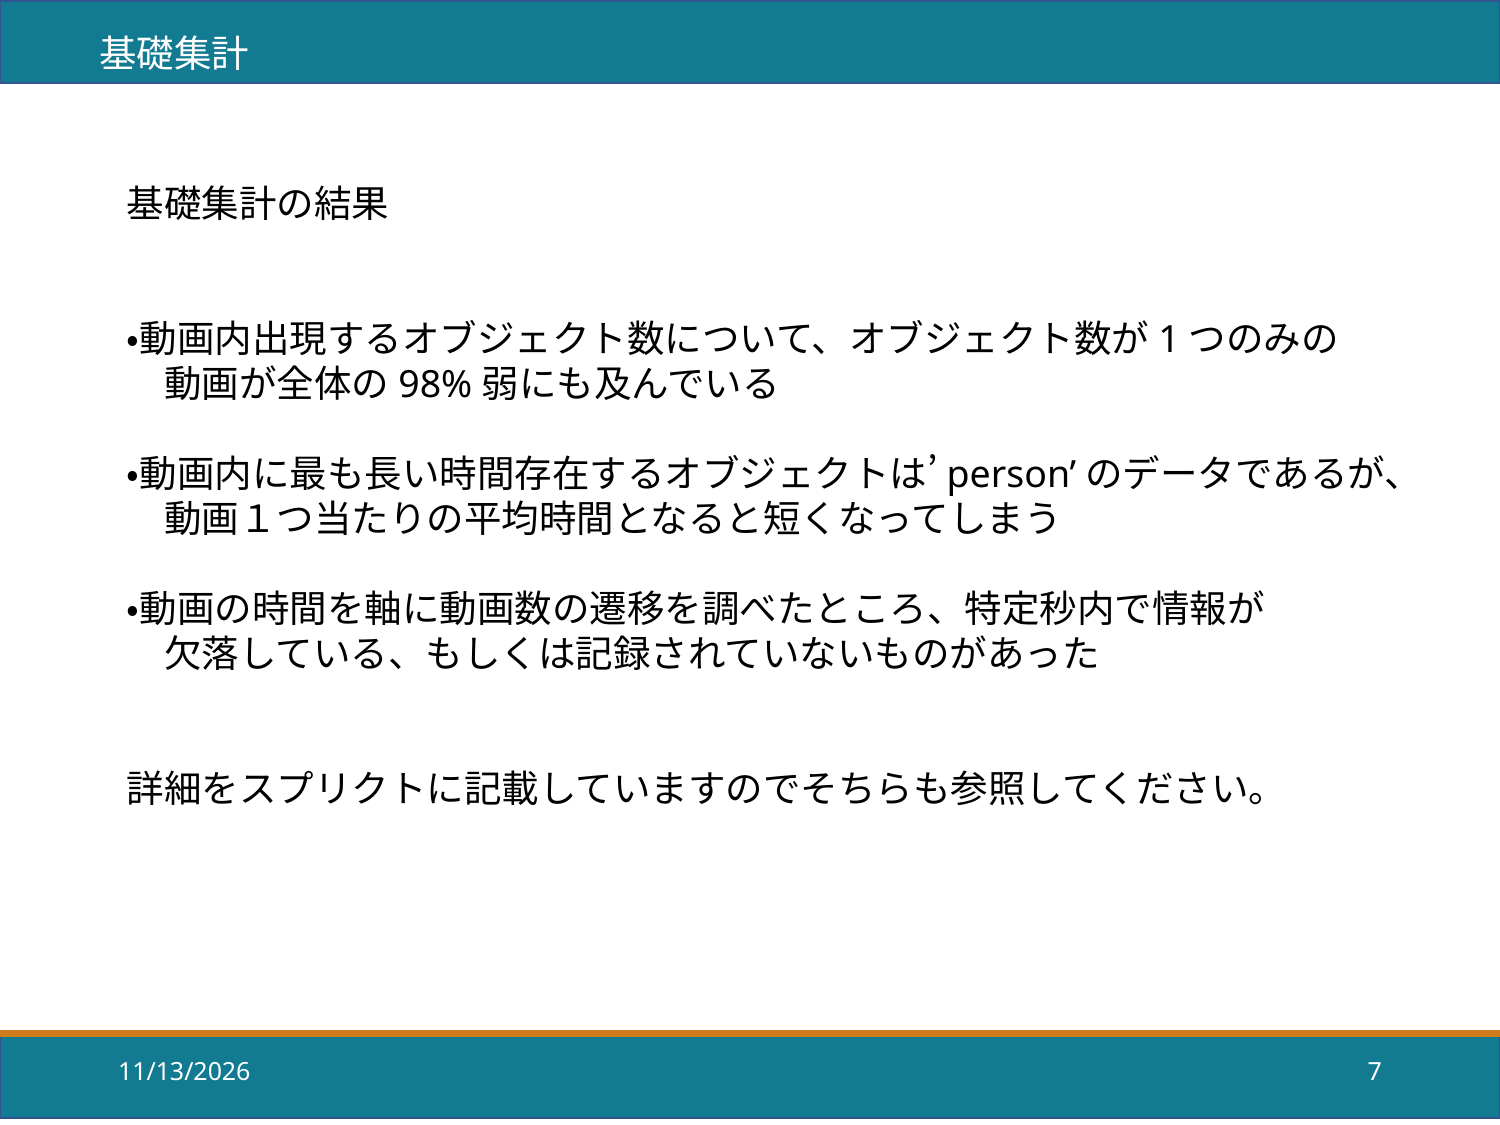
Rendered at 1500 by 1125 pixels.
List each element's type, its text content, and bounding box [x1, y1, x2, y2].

text_box 基礎集計 [84, 22, 265, 83]
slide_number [103, 1042, 441, 1103]
slide_number 7 [1059, 1042, 1397, 1103]
text_box 基礎集計の結果 ・動画内出現するオブジェクト数について、オブジェクト数が1つのみの 動画が全体の98%弱にも及んでいる ・動画内に最も長い時間存在するオブジェクトは’person’のデータであるが、 動画１つ当たりの平均時間となると短くなってしまう ・動画の時間を軸に動画数の遷移を調べたところ、特定秒内で情報が 欠落している、もしくは記録されていないものがあった 詳細をスプリクトに記載していますのでそちらも参照してください。 [112, 172, 1437, 817]
